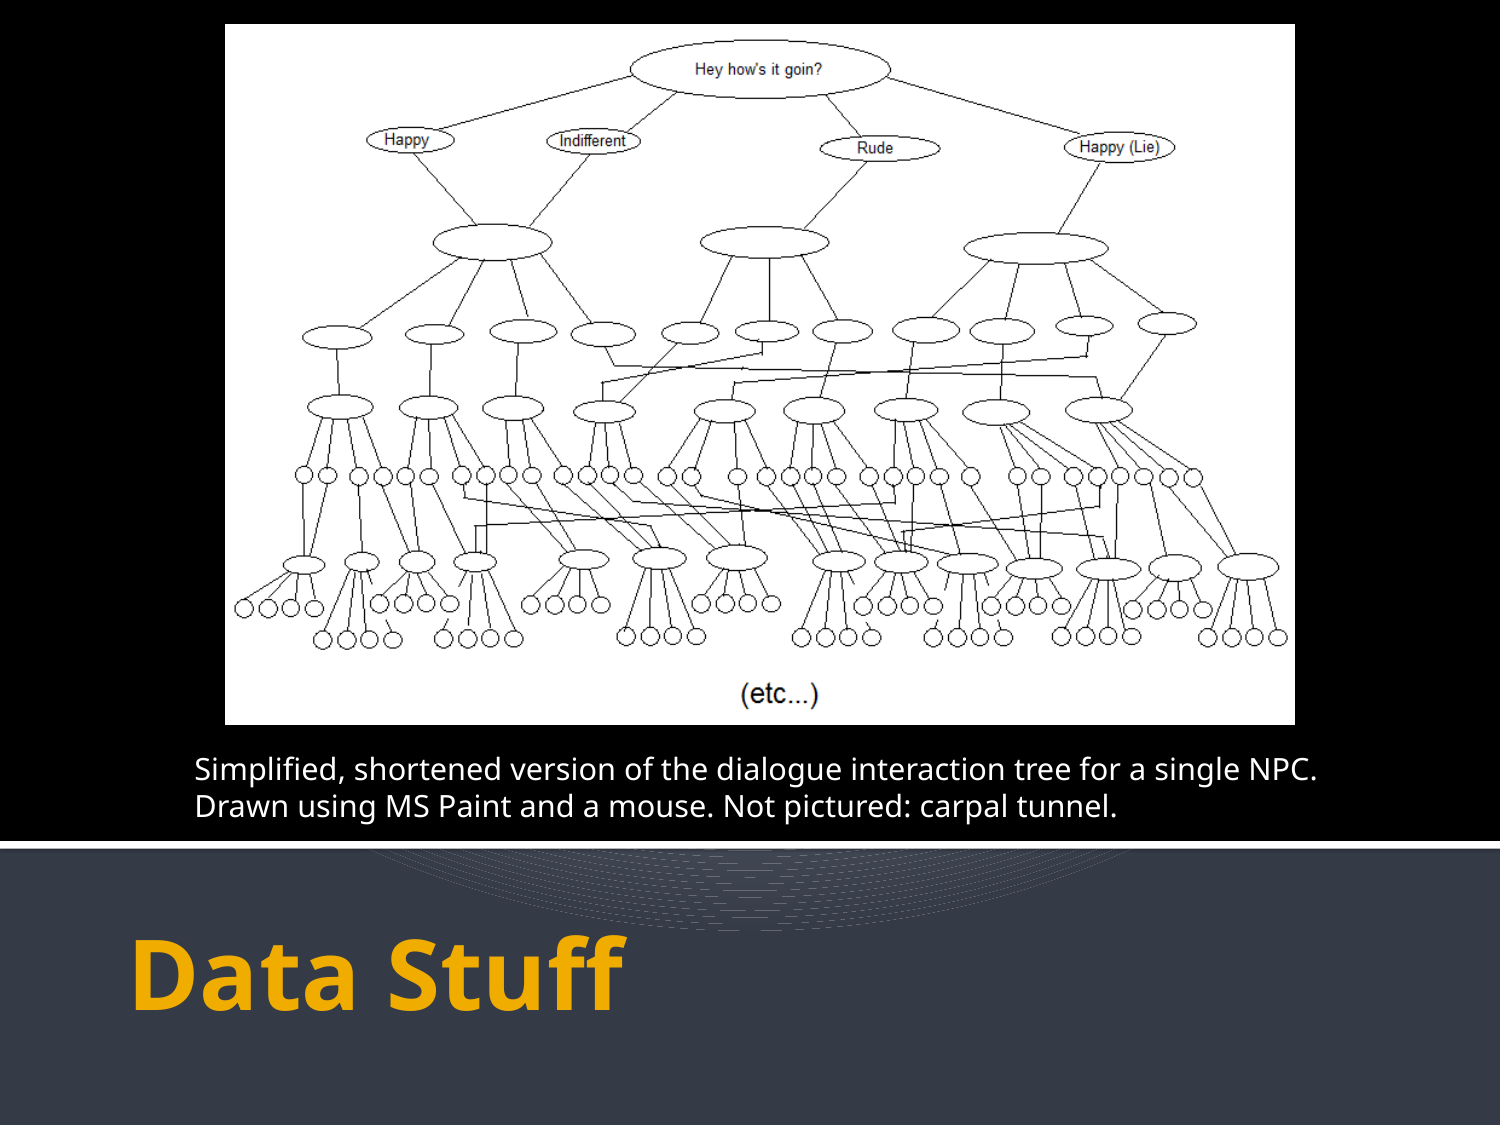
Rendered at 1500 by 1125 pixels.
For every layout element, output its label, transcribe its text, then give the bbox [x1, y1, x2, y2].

title Data Stuff [112, 912, 1438, 1063]
picture [224, 24, 1295, 725]
subtitle Simplified, shortened version of the dialogue interaction tree for a single NPC. Drawn using MS Paint and a mouse. Not pictured: carpal tunnel. [174, 750, 1350, 825]
